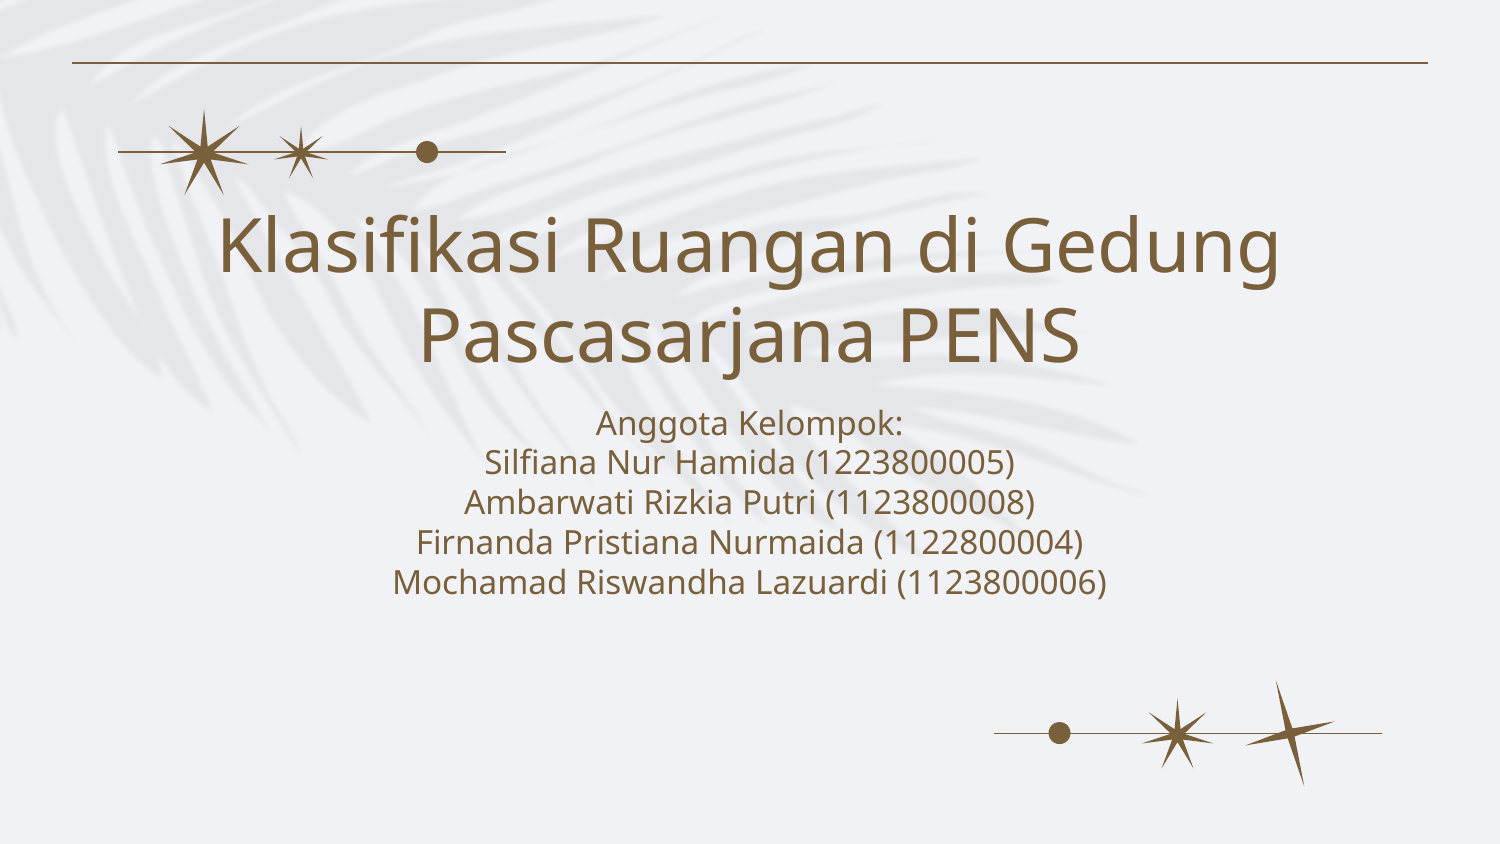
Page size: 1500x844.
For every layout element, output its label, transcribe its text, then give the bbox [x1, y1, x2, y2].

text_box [993, 668, 1383, 799]
title Klasifikasi Ruangan di Gedung Pascasarjana PENS [117, 182, 1383, 393]
subtitle Anggota Kelompok: Silfiana Nur Hamida (1223800005) Ambarwati Rizkia Putri (1123800008) Firnanda Pristiana Nurmaida (1122800004) Mochamad Riswandha Lazuardi (1123800006) [215, 591, 1285, 657]
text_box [117, 108, 507, 196]
